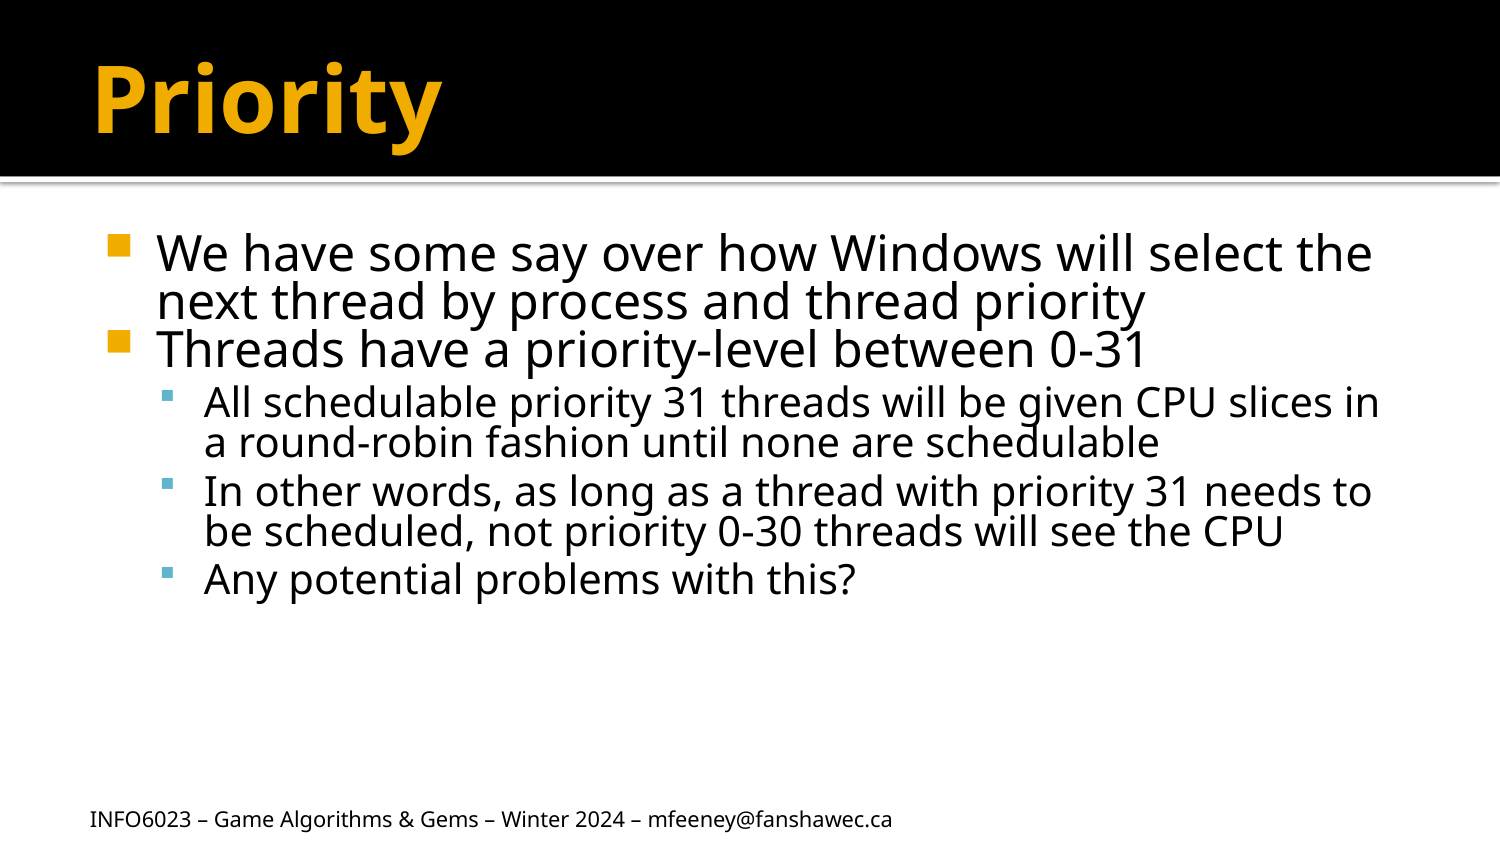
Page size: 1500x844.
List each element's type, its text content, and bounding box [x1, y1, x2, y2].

title Priority [75, 19, 1425, 174]
list We have some say over how Windows will select the next thread by process and thread priority Threads have a priority-level between 0-31 All schedulable priority 31 threads will be given CPU slices in a round-robin fashion until none are schedulable In other words, as long as a thread with priority 31 needs to be scheduled, not priority 0-30 threads will see the CPU Any potential problems with this? [75, 218, 1425, 788]
